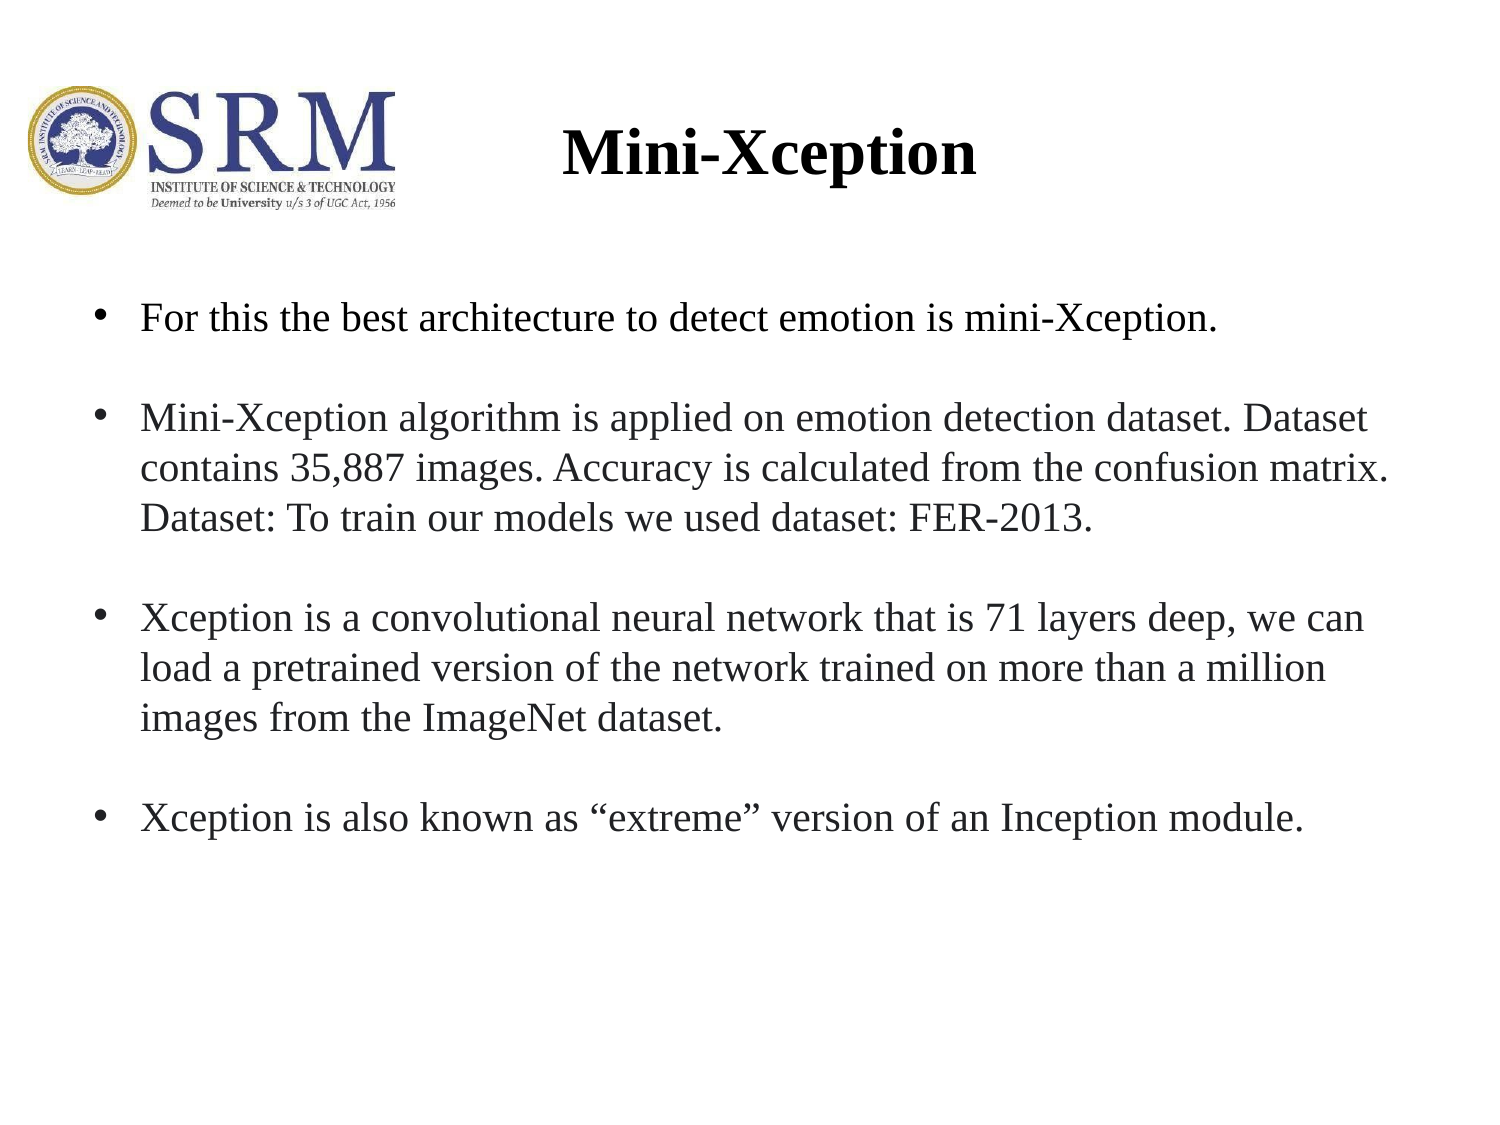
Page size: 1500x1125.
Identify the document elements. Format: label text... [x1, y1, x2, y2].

list For this the best architecture to detect emotion is mini-Xception. Mini-Xception algorithm is applied on emotion detection dataset. Dataset contains 35,887 images. Accuracy is calculated from the confusion matrix. Dataset: To train our models we used dataset: FER-2013. Xception is a convolutional neural network that is 71 layers deep, we can load a pretrained version of the network trained on more than a million images from the ImageNet dataset. Xception is also known as “extreme” version of an Inception module. [93, 289, 1396, 1090]
text_box [27, 86, 396, 210]
title Mini-Xception [428, 107, 1130, 289]
